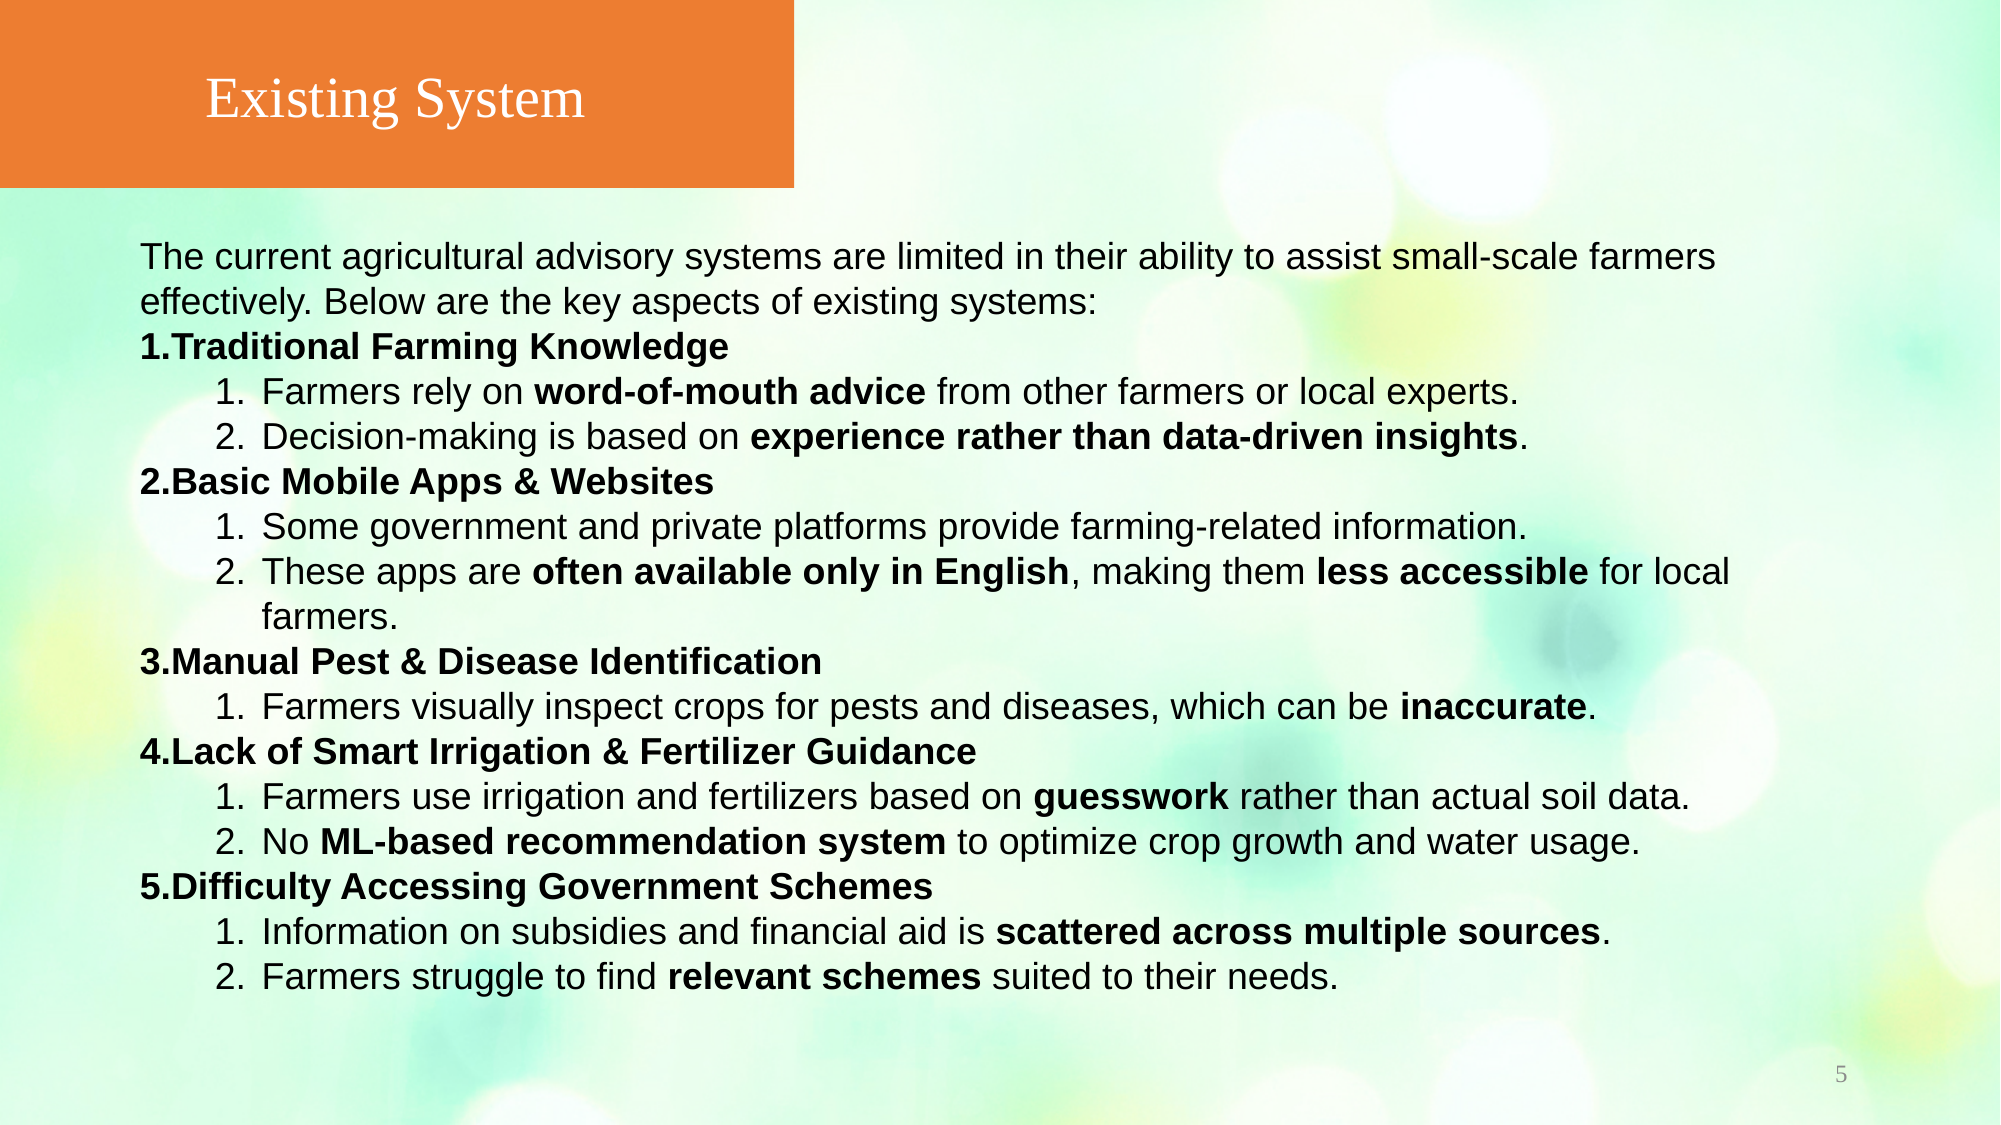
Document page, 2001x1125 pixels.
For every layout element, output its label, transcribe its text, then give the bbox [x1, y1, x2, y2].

text_box Existing System [0, 0, 796, 190]
text_box 5 [1412, 1050, 1863, 1103]
text_box The current agricultural advisory systems are limited in their ability to assist small-scale farmers effectively. Below are the key aspects of existing systems: Traditional Farming Knowledge Farmers rely on word-of-mouth advice from other farmers or local experts. Decision-making is based on experience rather than data-driven insights. Basic Mobile Apps & Websites Some government and private platforms provide farming-related information. These apps are often available only in English, making them less accessible for local farmers. Manual Pest & Disease Identification Farmers visually inspect crops for pests and diseases, which can be inaccurate. Lack of Smart Irrigation & Fertilizer Guidance Farmers use irrigation and fertilizers based on guesswork rather than actual soil data. No ML-based recommendation system to optimize crop growth and water usage. Difficulty Accessing Government Schemes Information on subsidies and financial aid is scattered across multiple sources. Farmers struggle to find relevant schemes suited to their needs. [125, 224, 1875, 1050]
